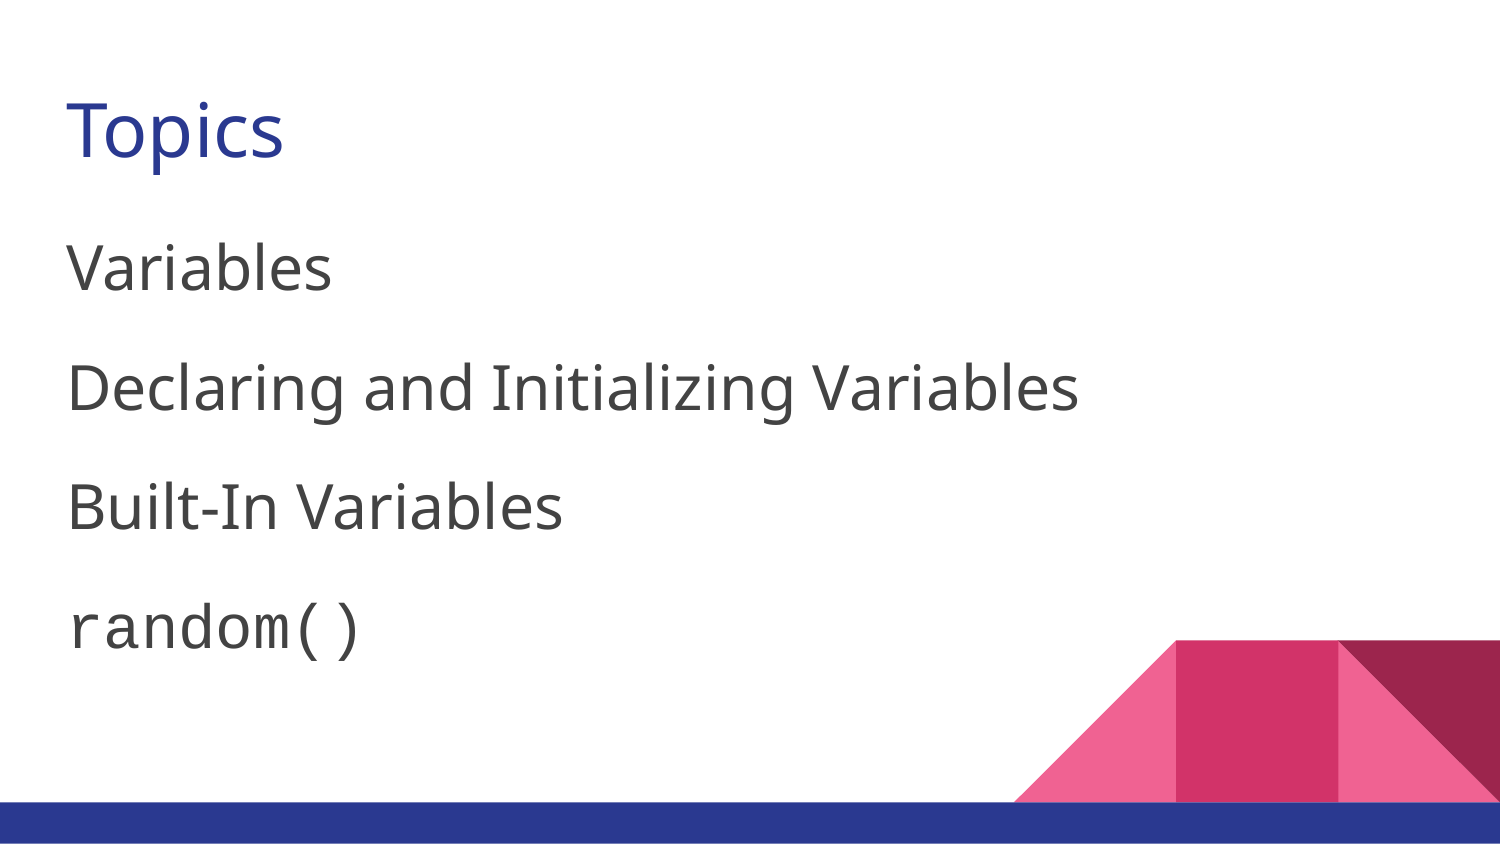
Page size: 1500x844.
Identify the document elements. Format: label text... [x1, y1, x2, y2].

title Topics [51, 67, 1449, 167]
list Variables Declaring and Initializing Variables Built-In Variables random() [51, 201, 1449, 750]
